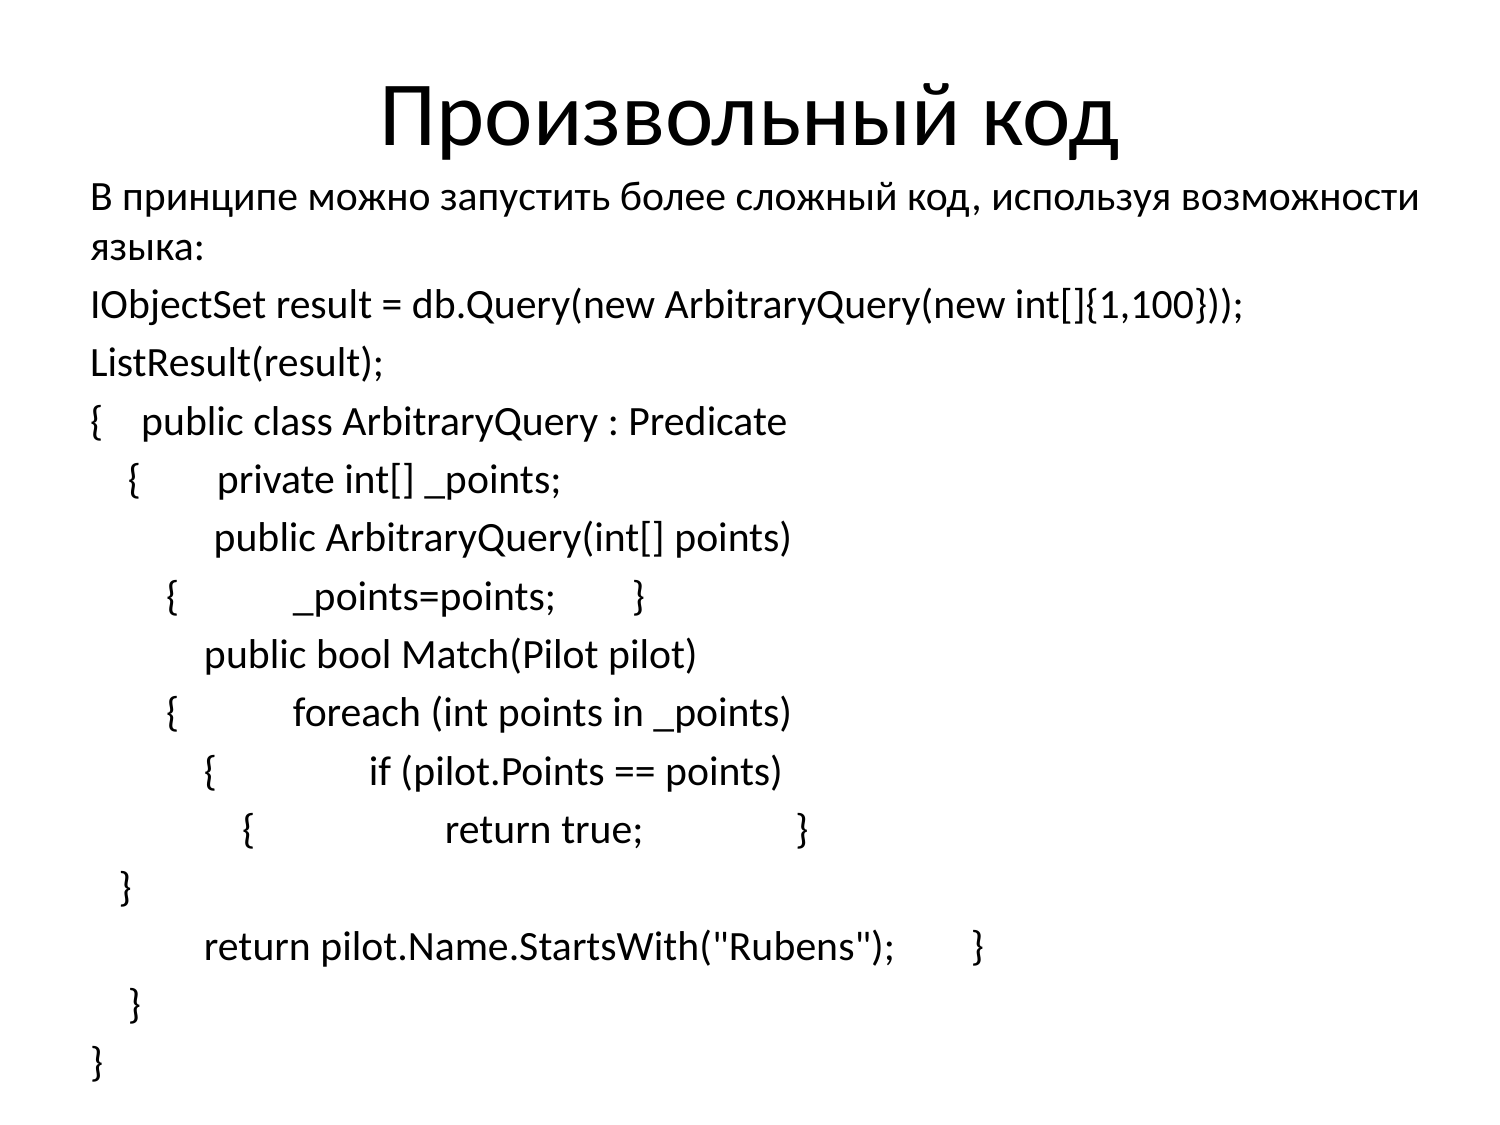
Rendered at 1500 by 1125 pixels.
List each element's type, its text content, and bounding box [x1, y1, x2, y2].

list В принципе можно запустить более сложный код, используя возможности языка: IObjectSet result = db.Query(new ArbitraryQuery(new int[]{1,100})); ListResult(result); { public class ArbitraryQuery : Predicate { private int[] _points; public ArbitraryQuery(int[] points) { _points=points; } public bool Match(Pilot pilot) { foreach (int points in _points) { if (pilot.Points == points) { return true; } } return pilot.Name.StartsWith("Rubens"); } } } [75, 160, 1459, 1094]
title Произвольный код [75, 45, 1425, 160]
